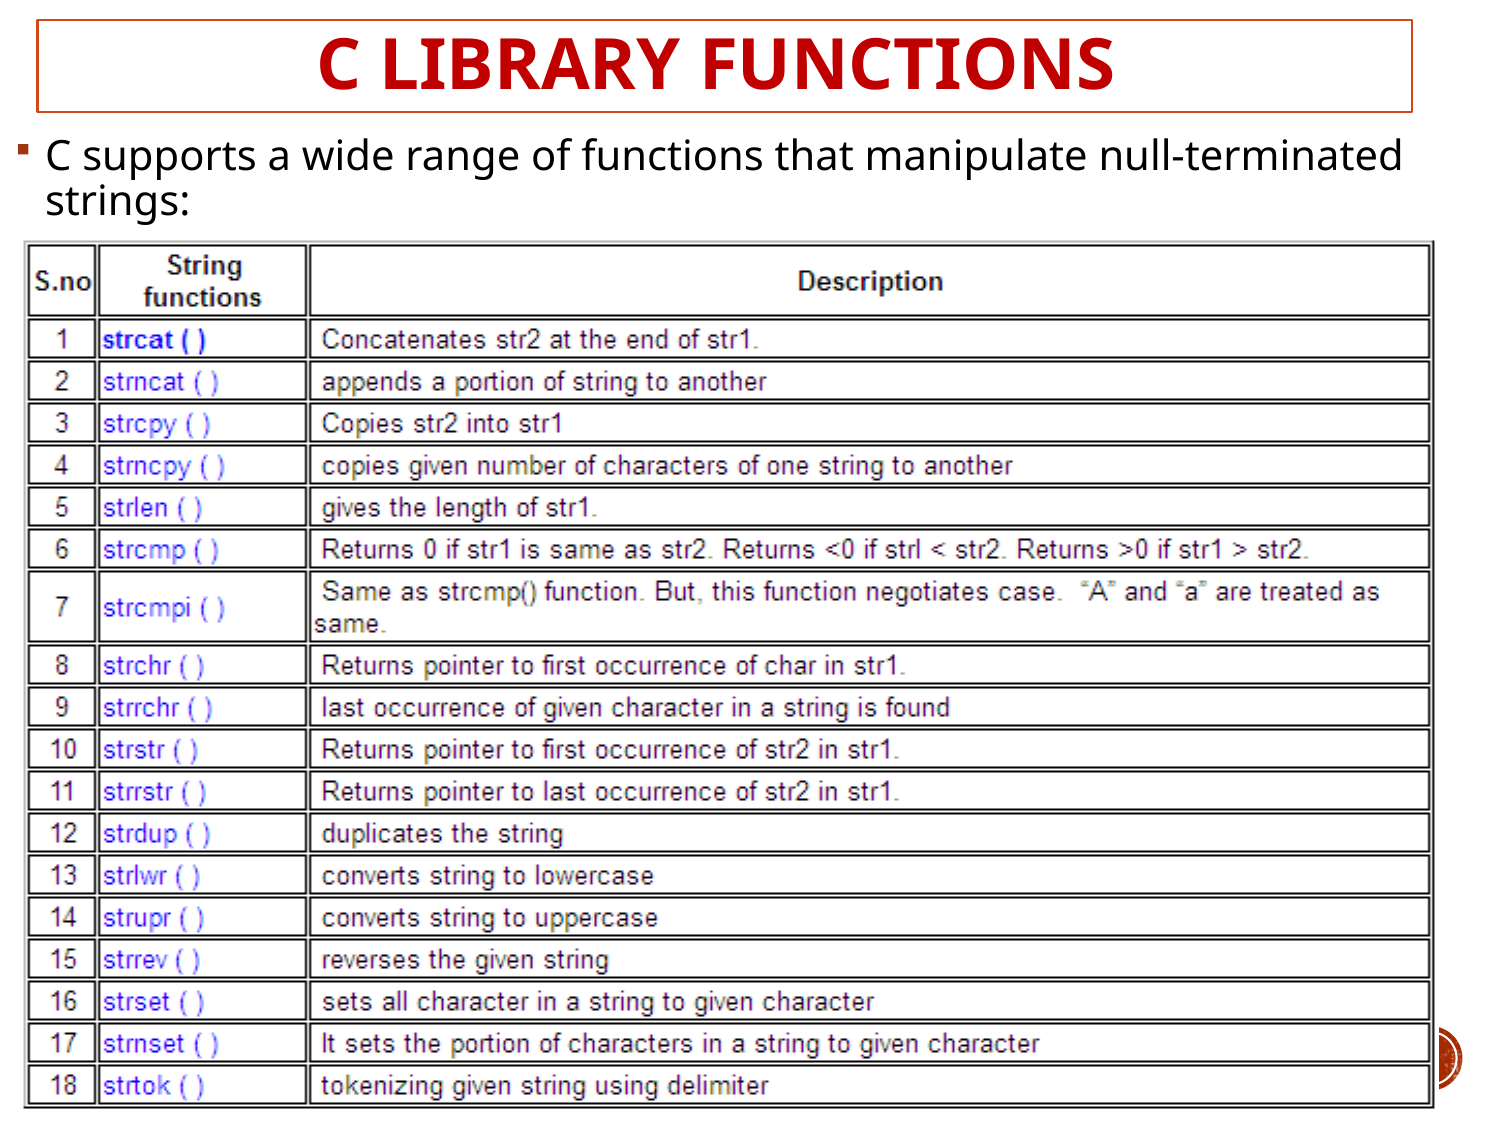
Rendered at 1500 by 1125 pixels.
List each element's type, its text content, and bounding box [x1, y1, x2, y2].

title C library functions [36, 19, 1413, 113]
list C supports a wide range of functions that manipulate null-terminated strings: [0, 127, 1500, 250]
picture [18, 237, 1439, 1113]
